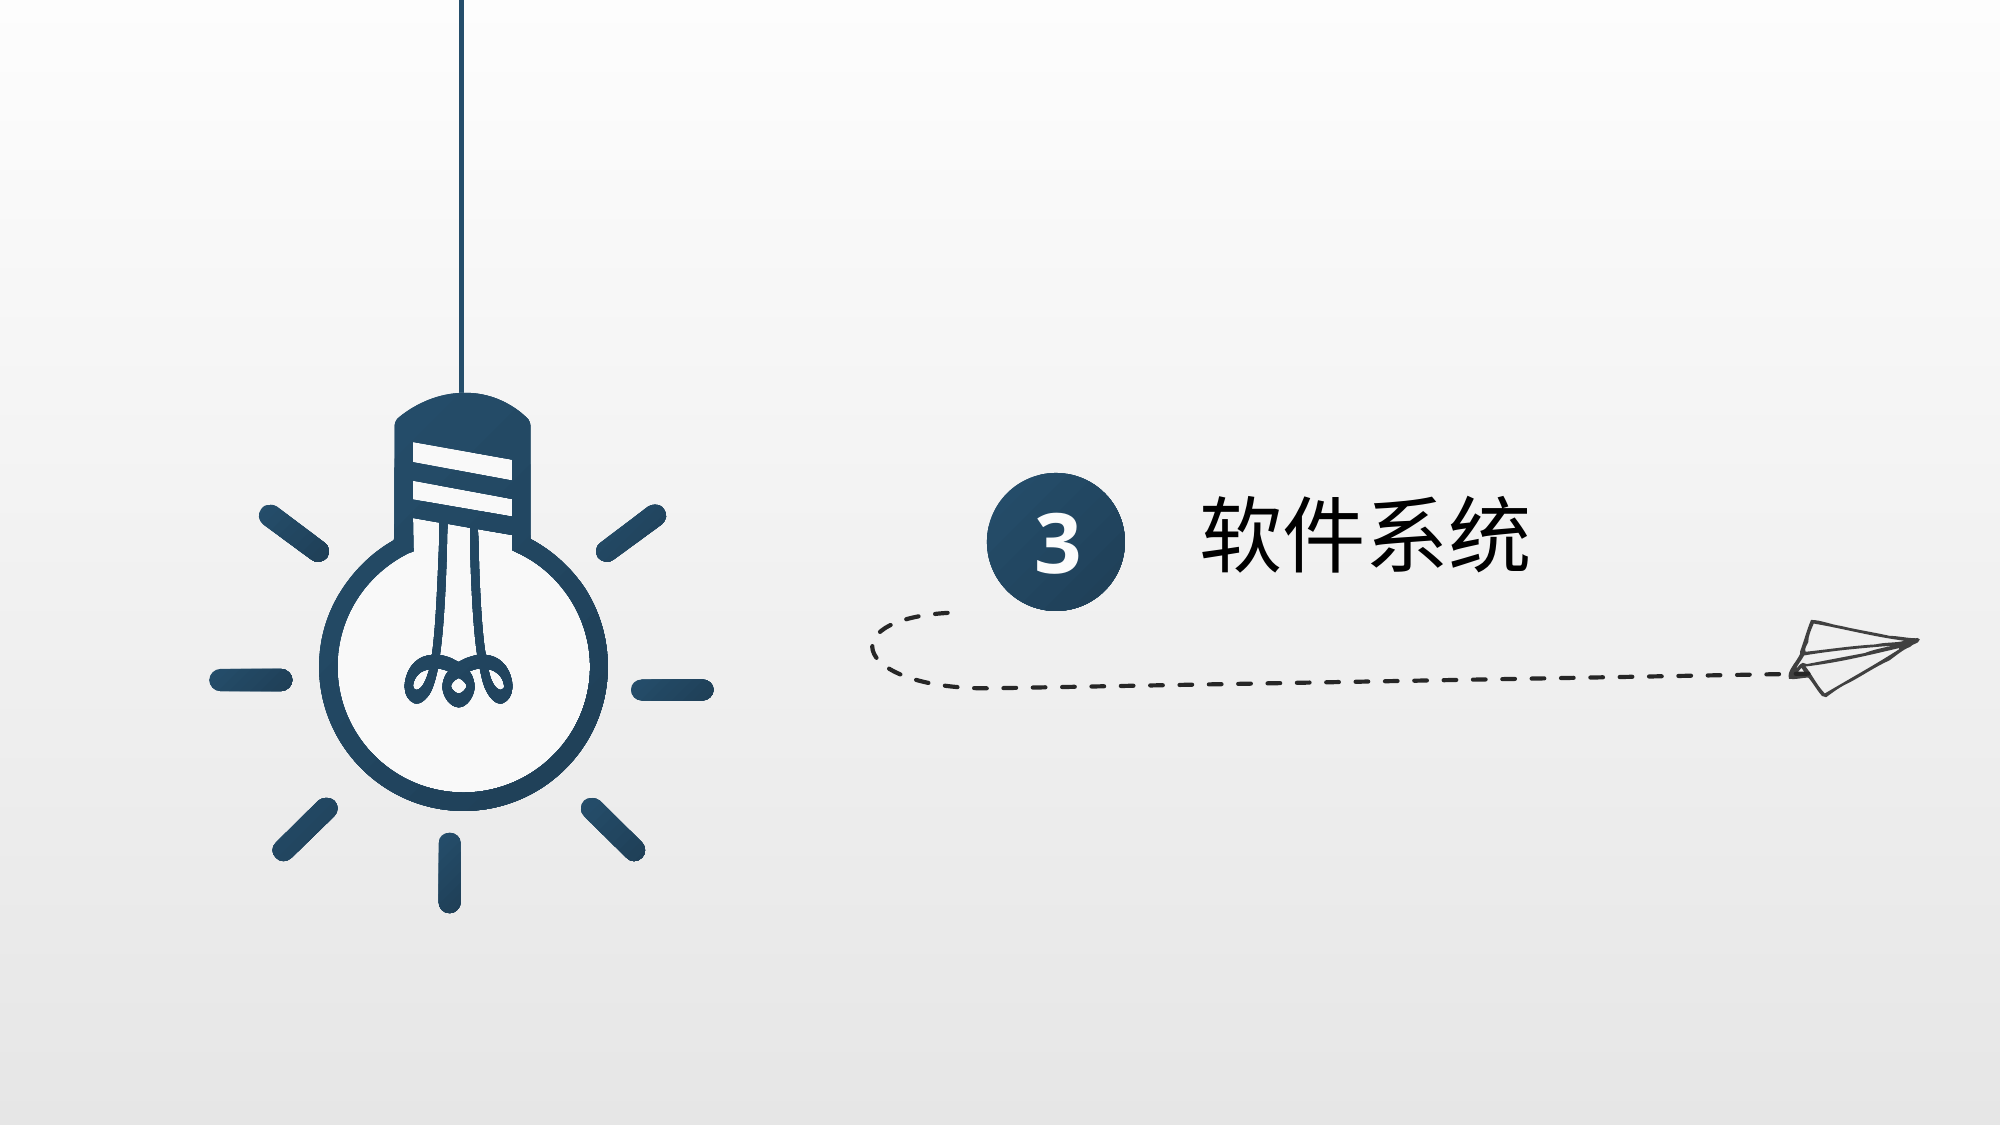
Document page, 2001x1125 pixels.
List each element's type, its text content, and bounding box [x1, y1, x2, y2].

text_box [871, 611, 1818, 690]
text_box [1788, 619, 1920, 698]
text_box 软件系统 [1184, 476, 1818, 591]
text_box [986, 472, 1125, 611]
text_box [209, 0, 714, 914]
